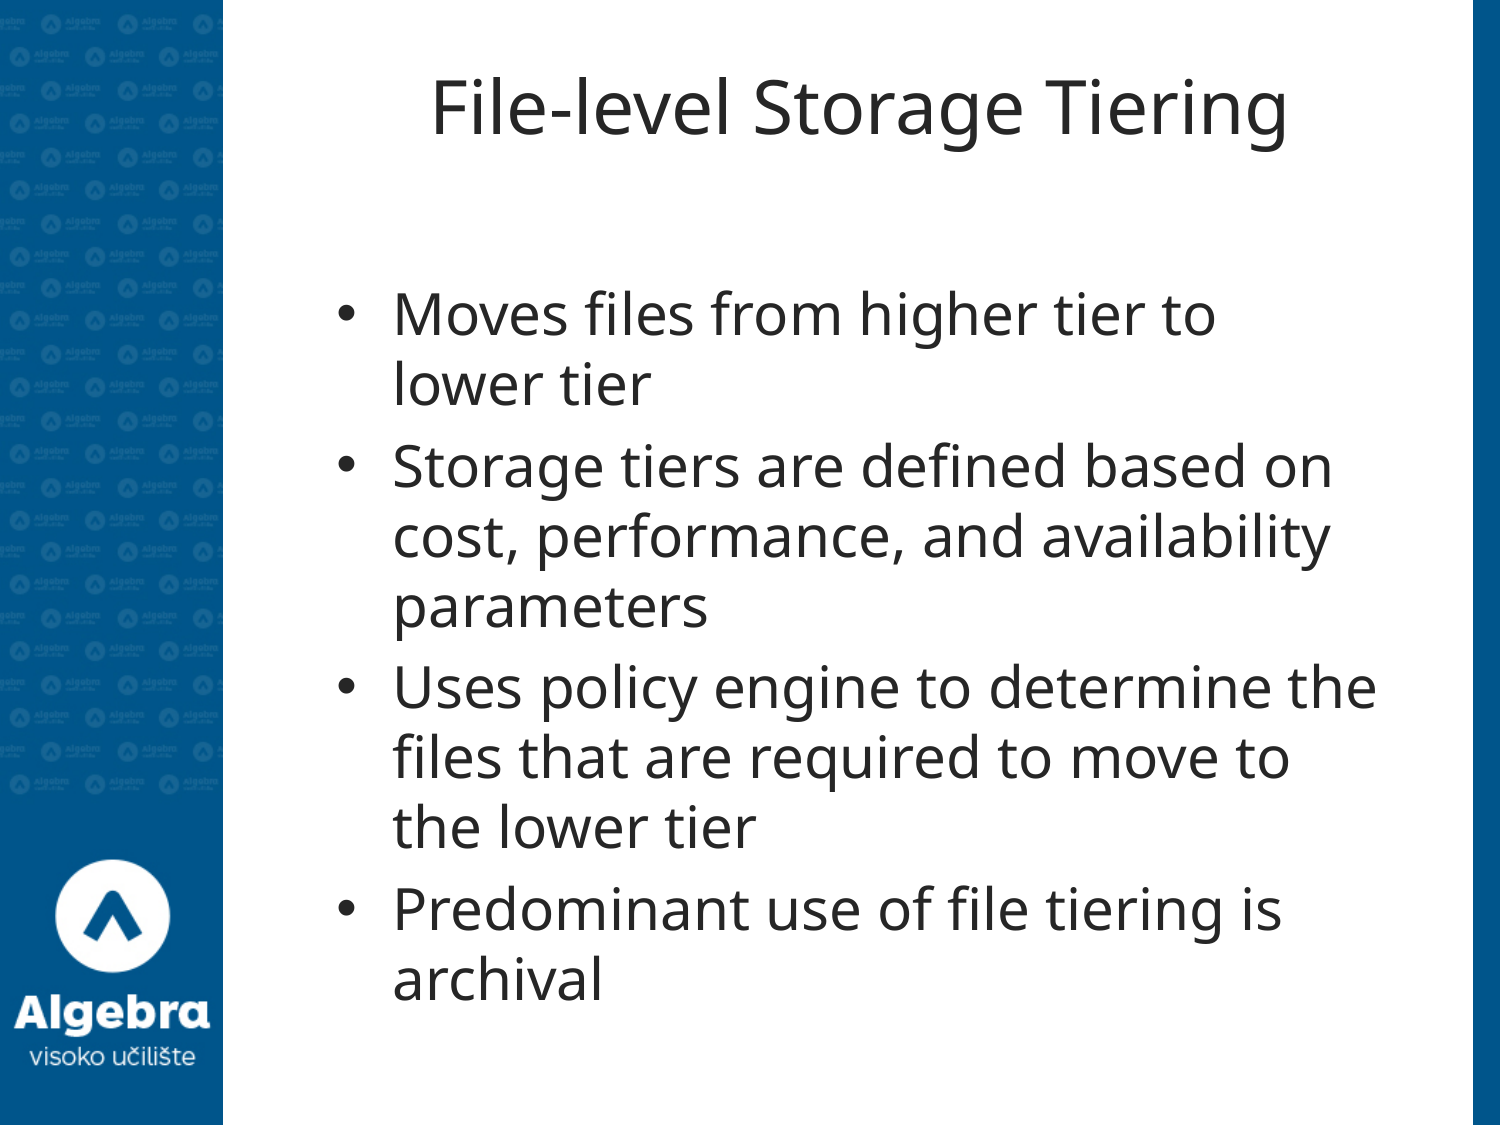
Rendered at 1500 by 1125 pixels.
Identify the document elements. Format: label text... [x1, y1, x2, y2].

picture [1473, 0, 1500, 1125]
list Moves files from higher tier to lower tier Storage tiers are defined based on cost, performance, and availability parameters Uses policy engine to determine the files that are required to move to the lower tier Predominant use of file tiering is archival [321, 269, 1400, 1043]
title File-level Storage Tiering [321, 52, 1400, 228]
picture [0, 0, 223, 1125]
